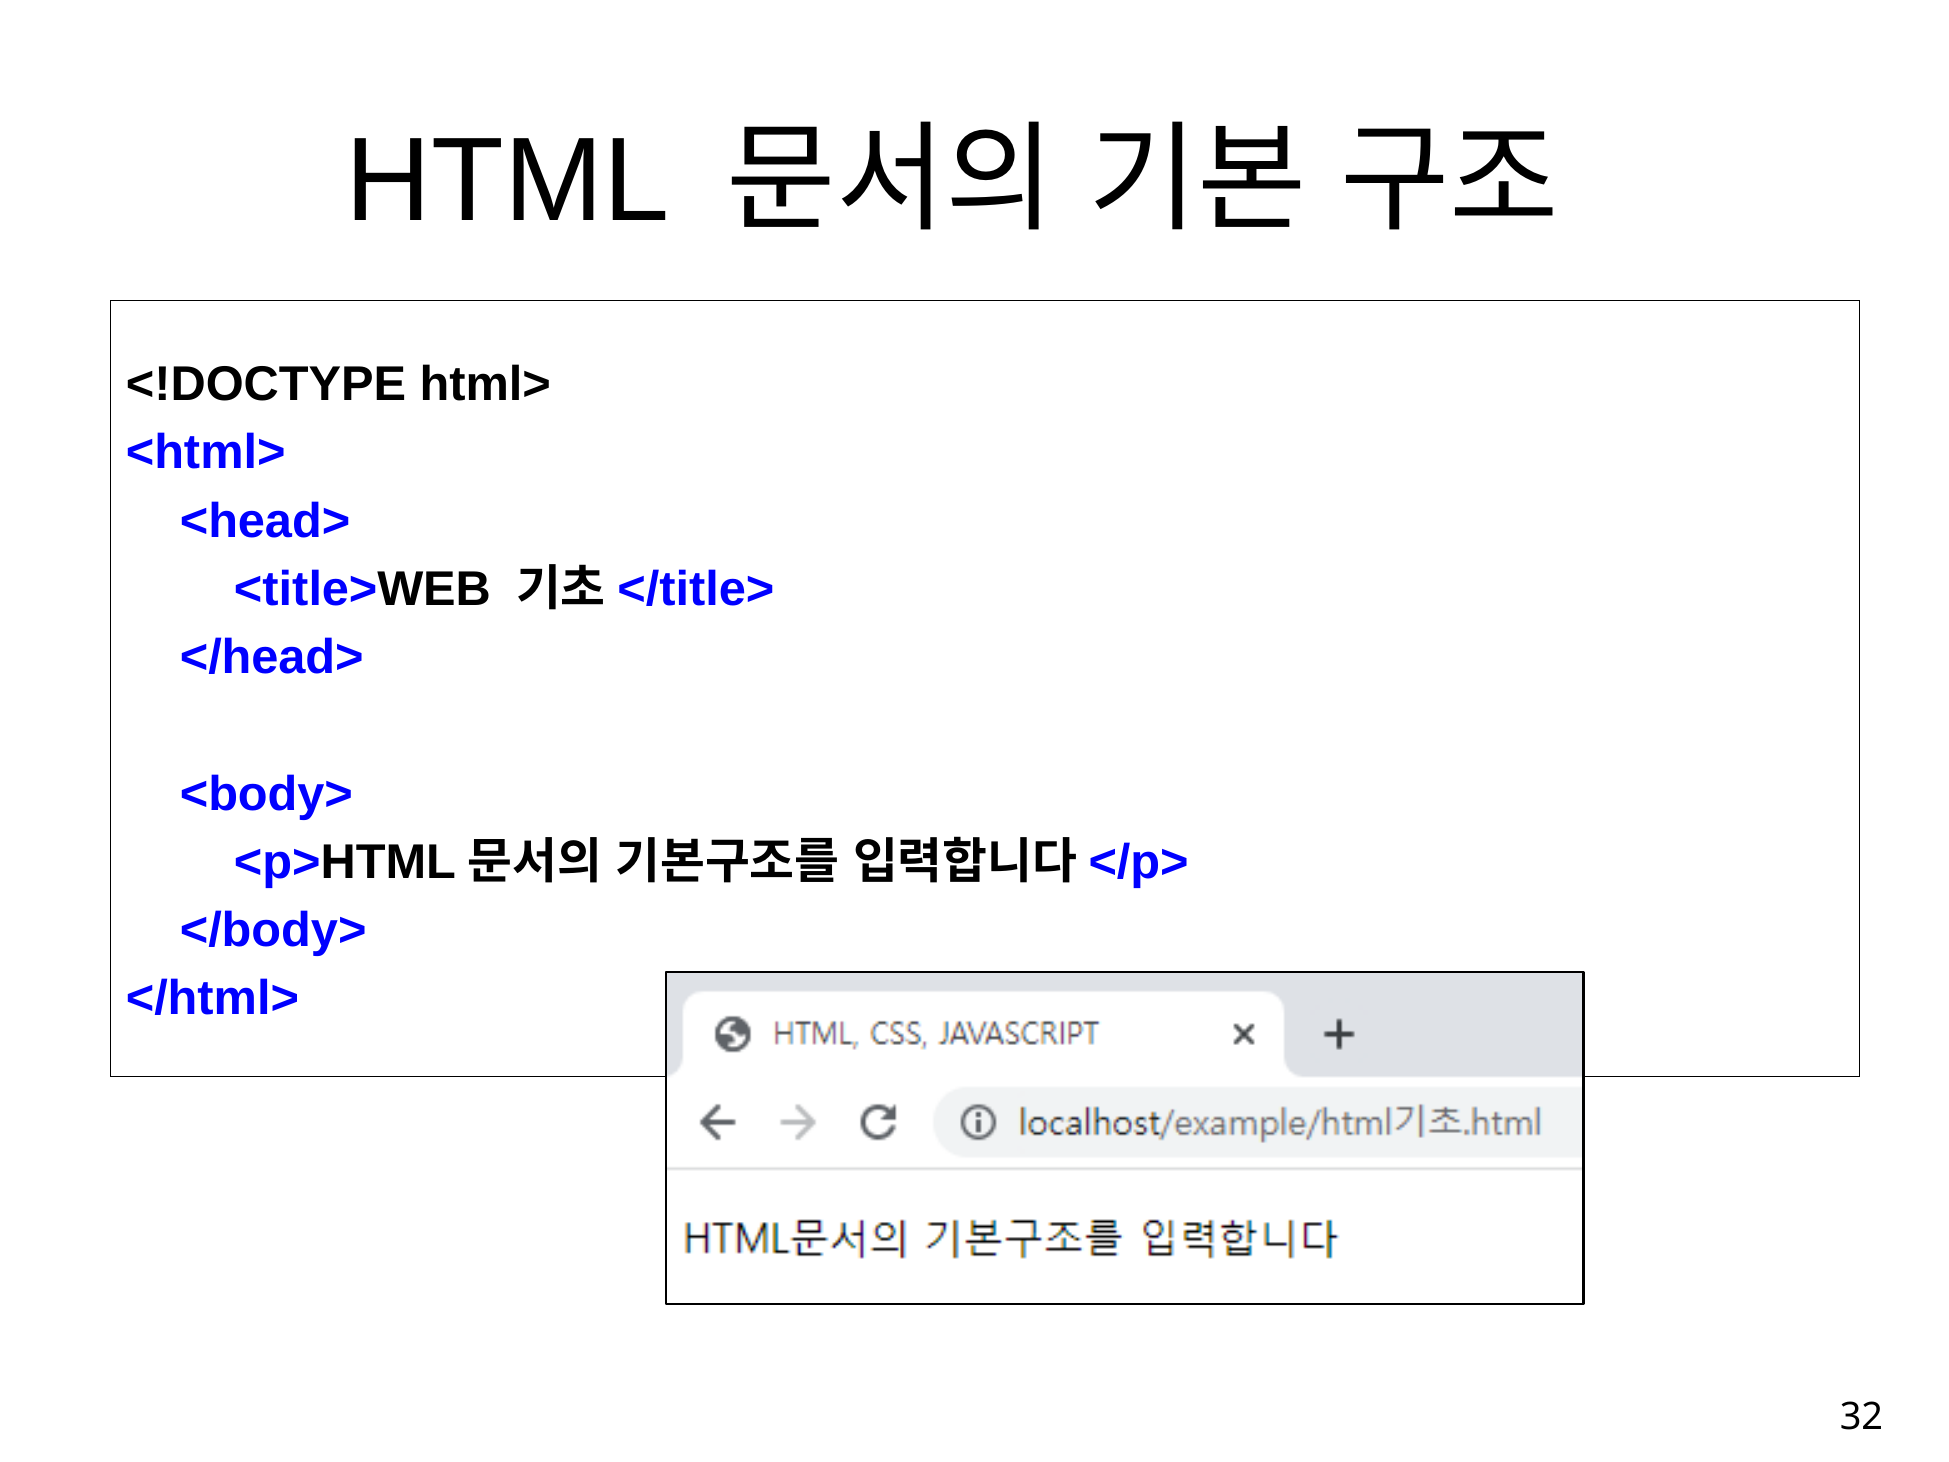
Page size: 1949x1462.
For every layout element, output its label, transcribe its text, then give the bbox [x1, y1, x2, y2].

picture [666, 972, 1583, 1304]
slide_number 33 [1496, 1372, 1899, 1462]
list <!DOCTYPE html> <html> <head> <title>WEB 기초</title> </head> <body> <p>HTML문서의 기본구조를 입력합니다</p> </body> </html> [110, 300, 1860, 1077]
title HTML 문서의 기본 구조 [156, 92, 1749, 255]
